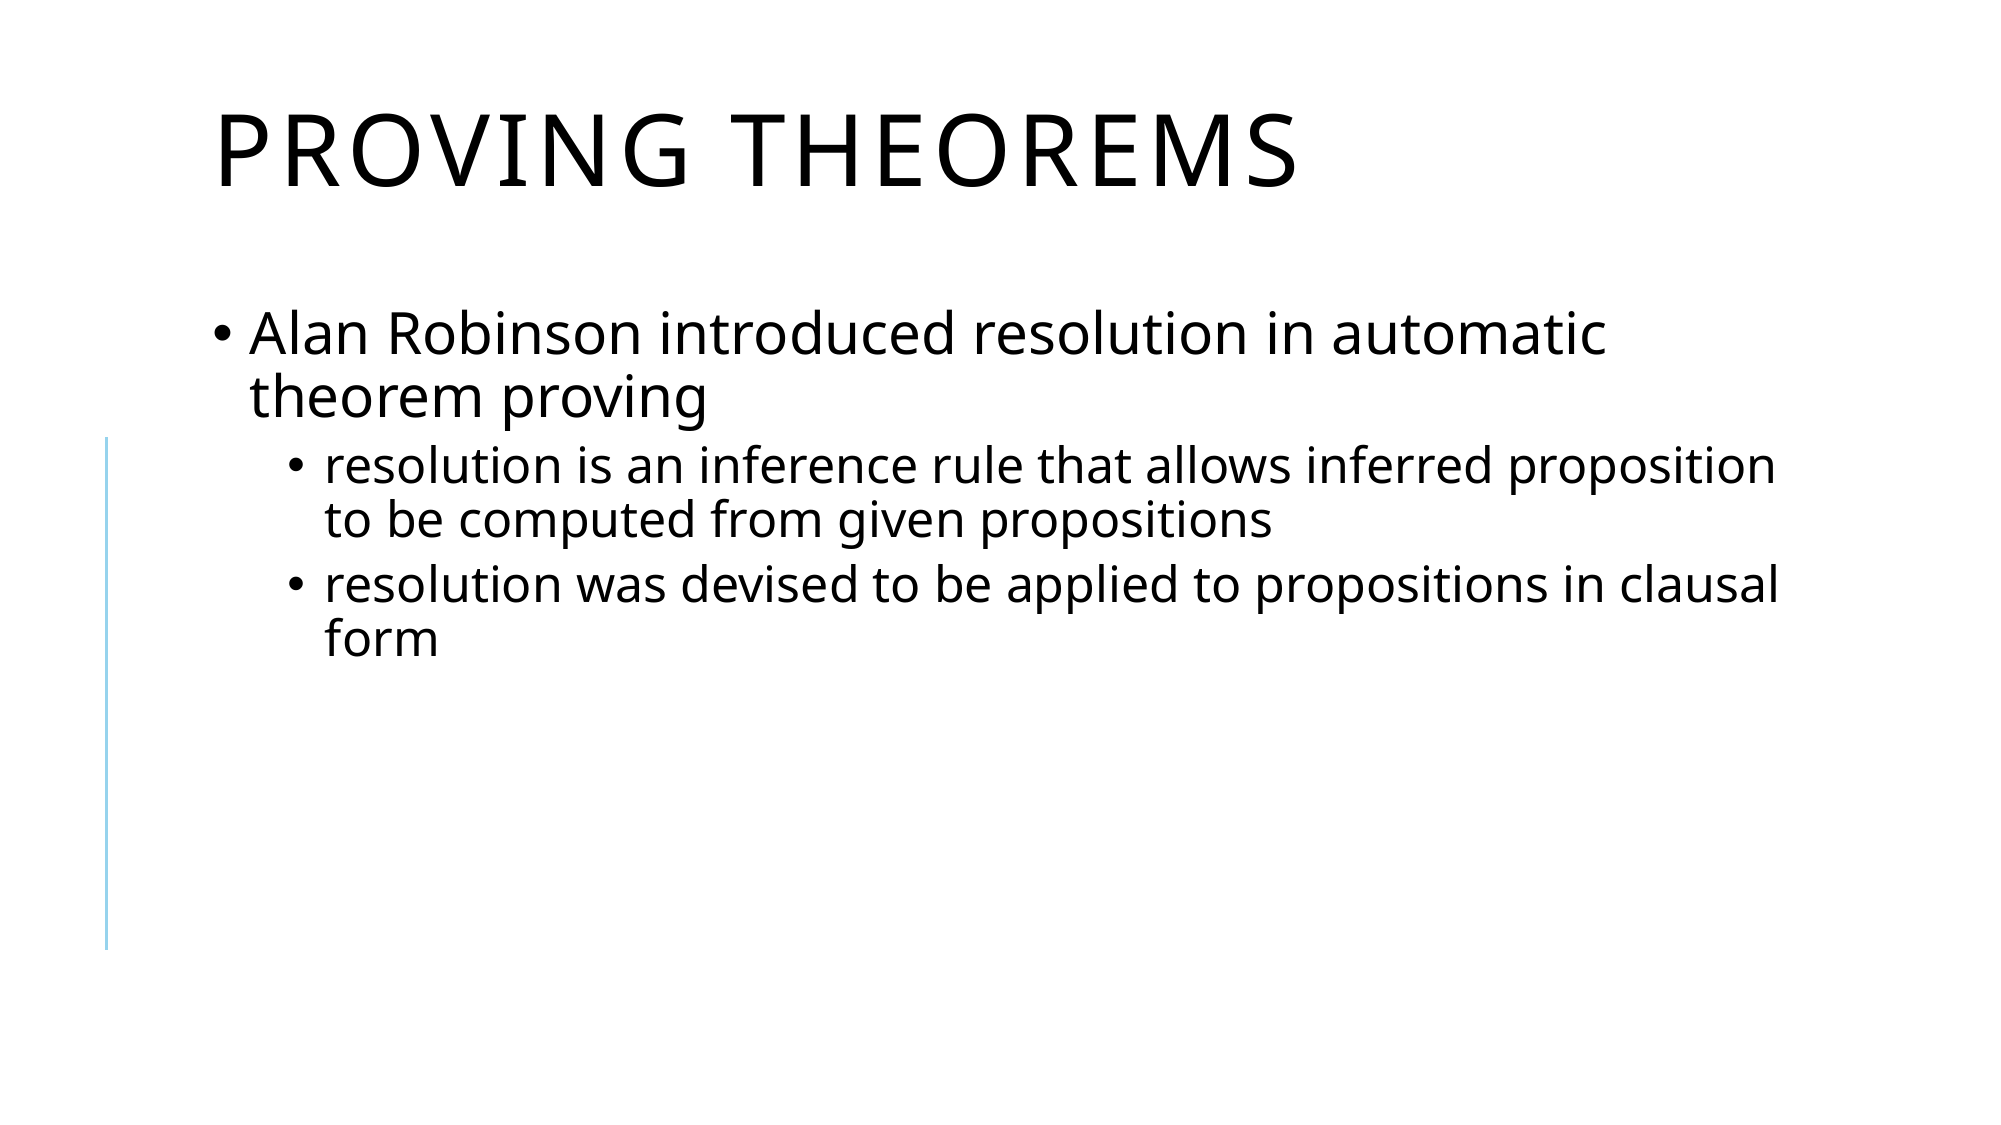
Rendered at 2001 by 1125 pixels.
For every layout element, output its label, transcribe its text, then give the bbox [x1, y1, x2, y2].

title Proving Theorems [212, 99, 1863, 250]
list Alan Robinson introduced resolution in automatic theorem proving resolution is an inference rule that allows inferred proposition to be computed from given propositions resolution was devised to be applied to propositions in clausal form [212, 304, 1824, 1019]
